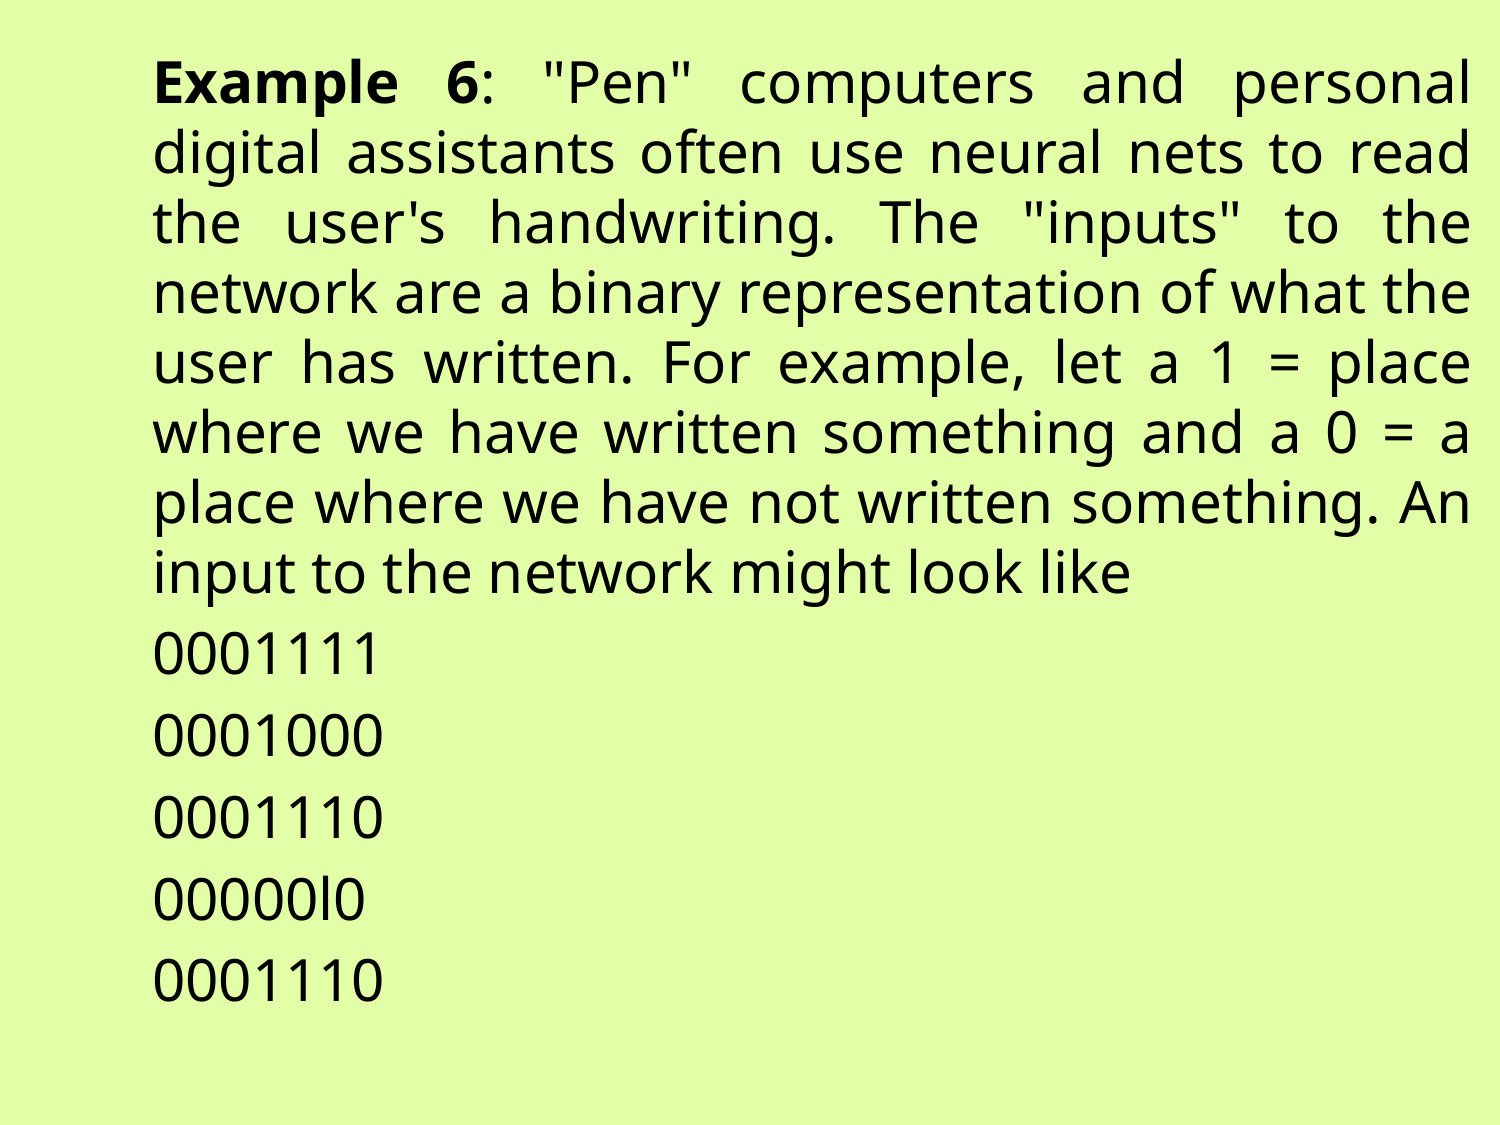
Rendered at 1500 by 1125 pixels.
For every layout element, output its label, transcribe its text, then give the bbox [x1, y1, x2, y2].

subtitle Example 6: "Pen" computers and personal digital assistants often use neural nets to read the user's handwriting. The "inputs" to the network are a binary representation of what the user has written. For example, let a 1 = place where we have written something and a 0 = a place where we have not written something. An input to the network might look like 0001111 0001000 0001110 00000l0 0001110 [137, 37, 1488, 1038]
